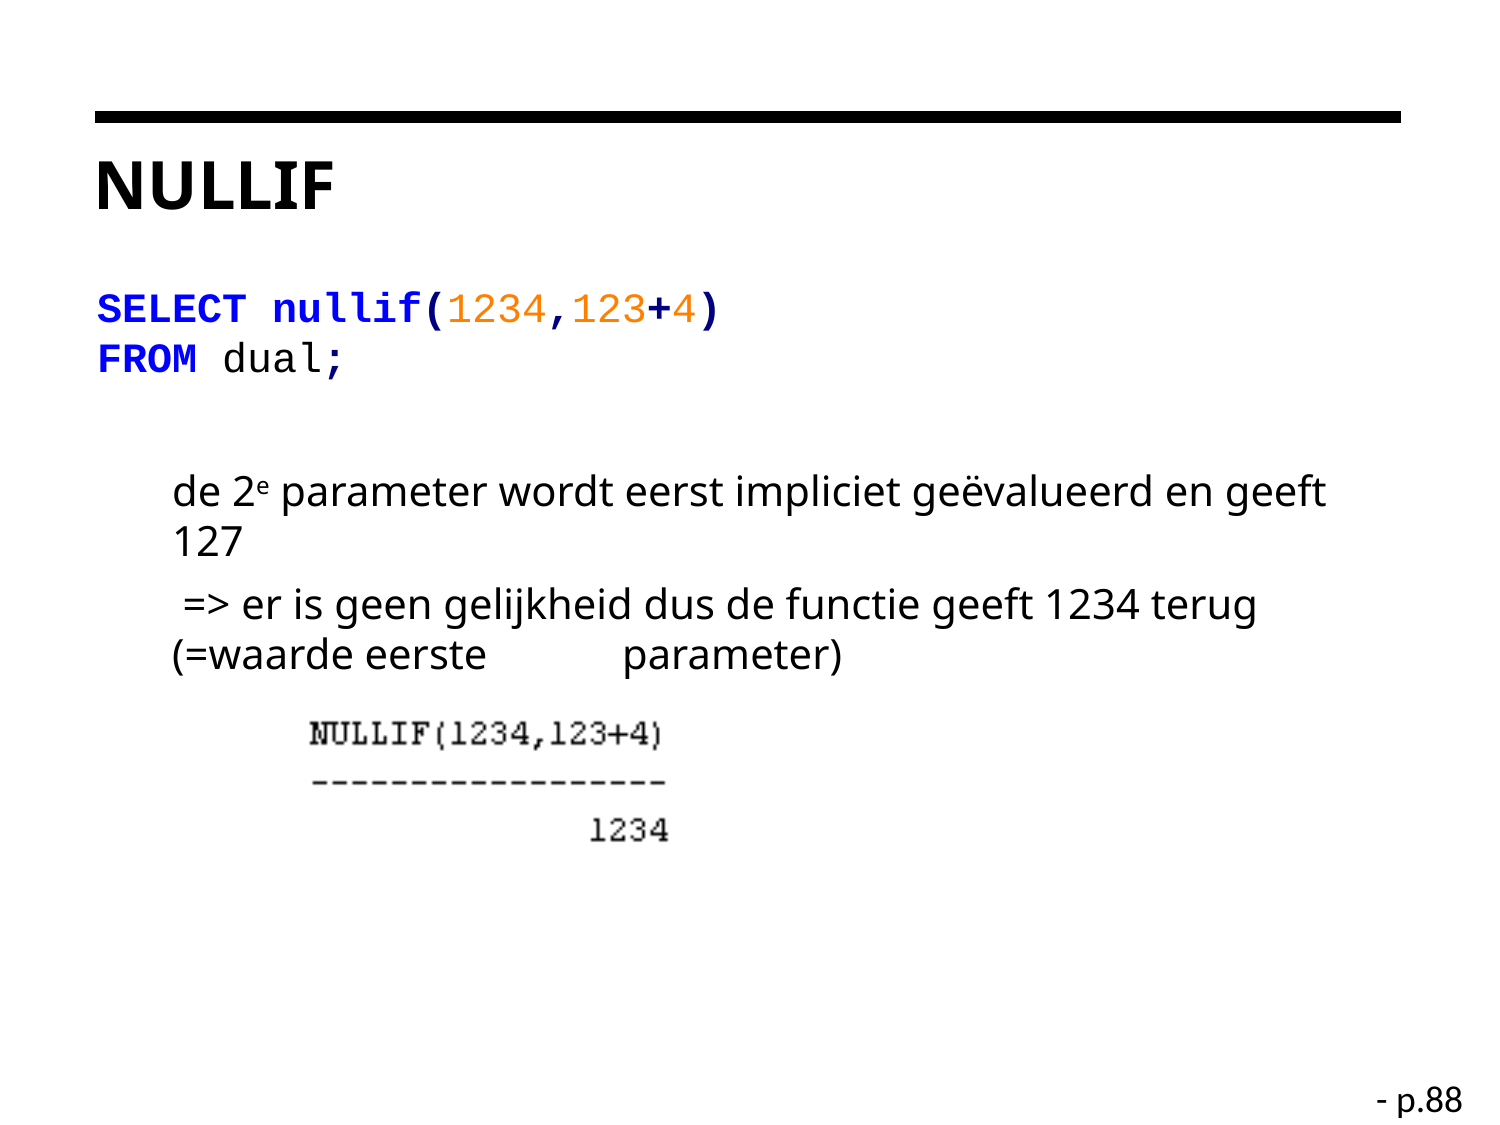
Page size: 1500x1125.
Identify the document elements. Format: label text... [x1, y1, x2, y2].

title NULLIF [78, 135, 1360, 240]
list SELECT nullif(1234,123+4) FROM dual; de 2e parameter wordt eerst impliciet geëvalueerd en geeft 127 => er is geen gelijkheid dus de functie geeft 1234 terug (=waarde eerste parameter) [82, 273, 1360, 1024]
slide_number - p.88 [1361, 1067, 1500, 1125]
picture [308, 697, 732, 863]
